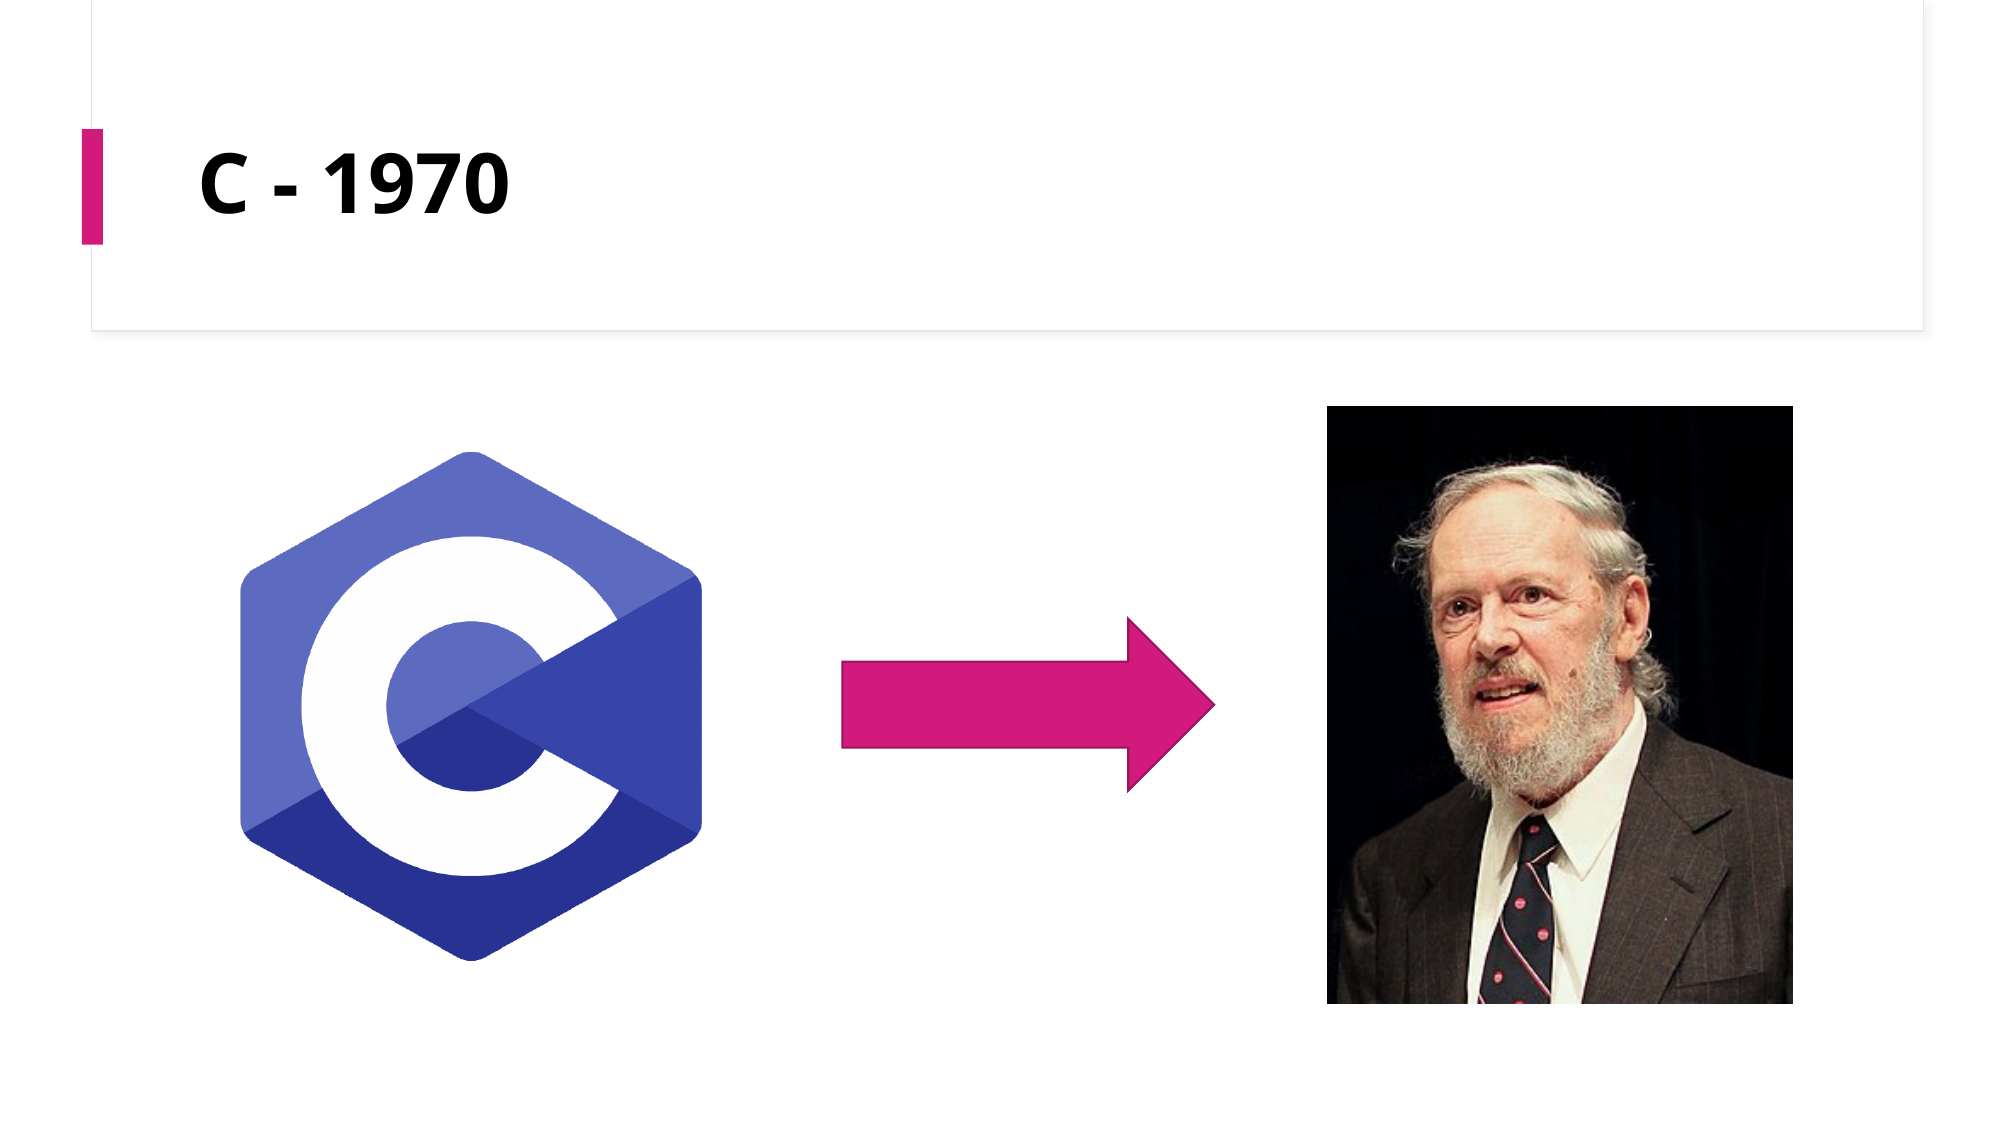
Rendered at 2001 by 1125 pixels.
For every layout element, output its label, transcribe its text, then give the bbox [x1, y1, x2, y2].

picture [210, 438, 729, 972]
title C - 1970 [183, 90, 1851, 284]
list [1327, 406, 1793, 1004]
text_box [841, 616, 1216, 794]
